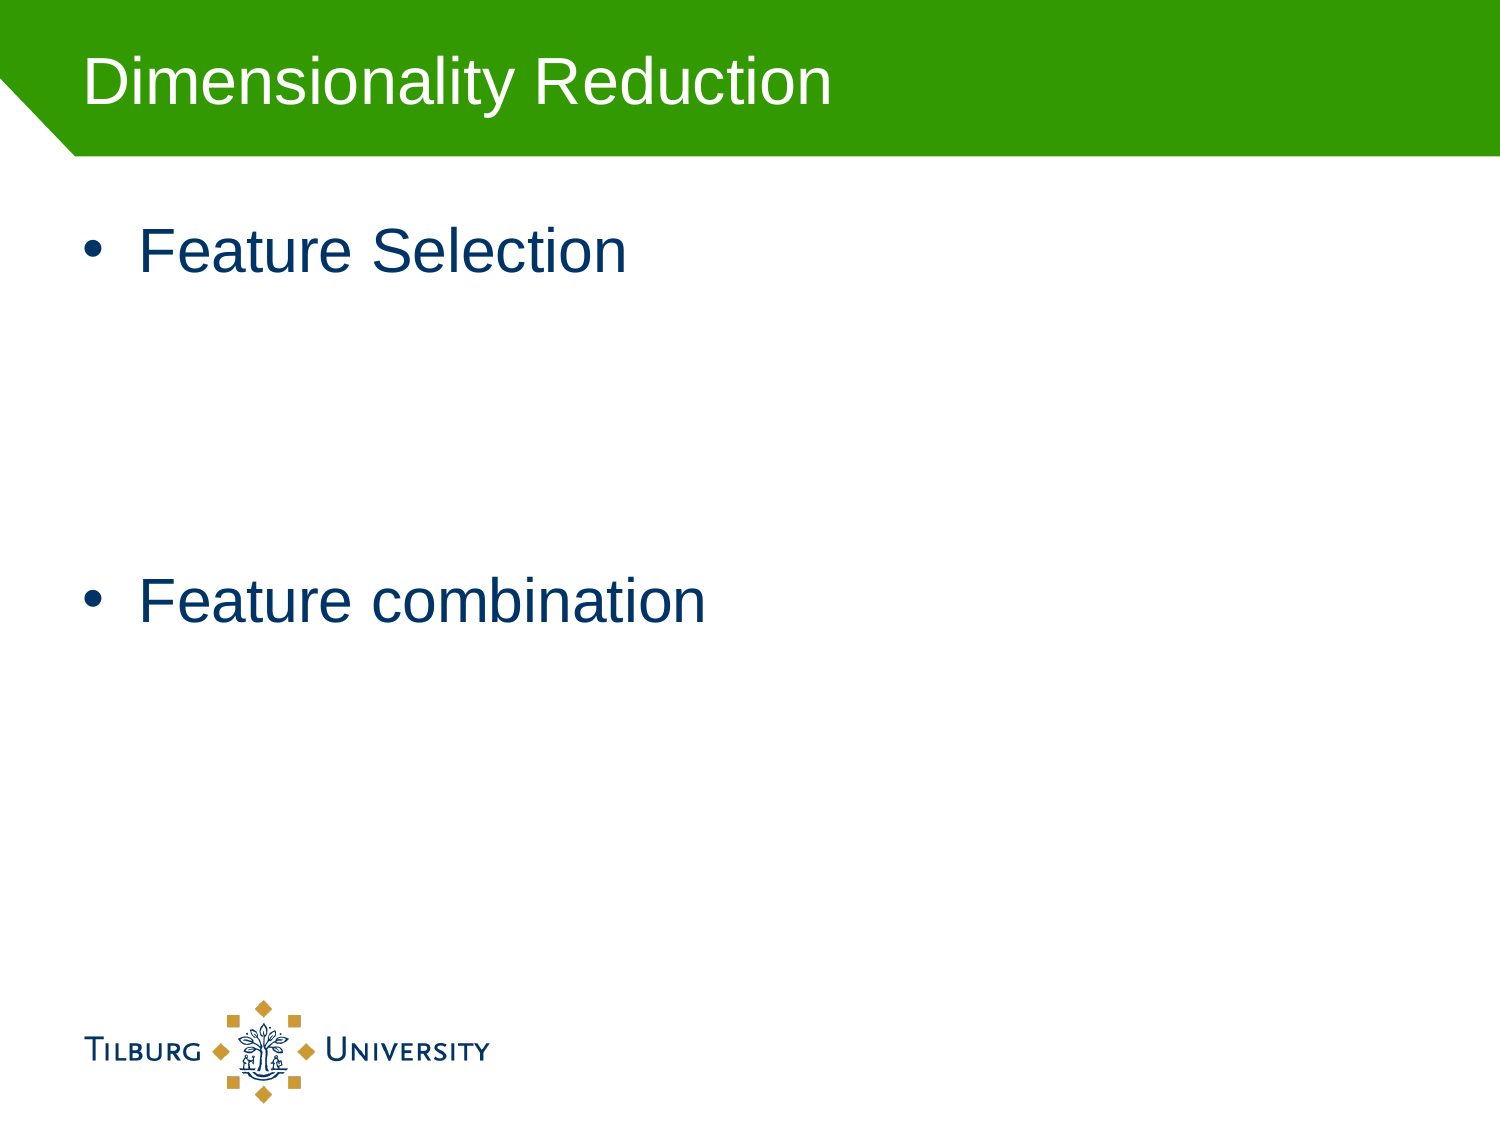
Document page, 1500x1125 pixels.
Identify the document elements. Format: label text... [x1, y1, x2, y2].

list Feature Selection Feature combination [74, 202, 1426, 971]
title Dimensionality Reduction [74, 0, 1426, 157]
picture [78, 994, 495, 1111]
